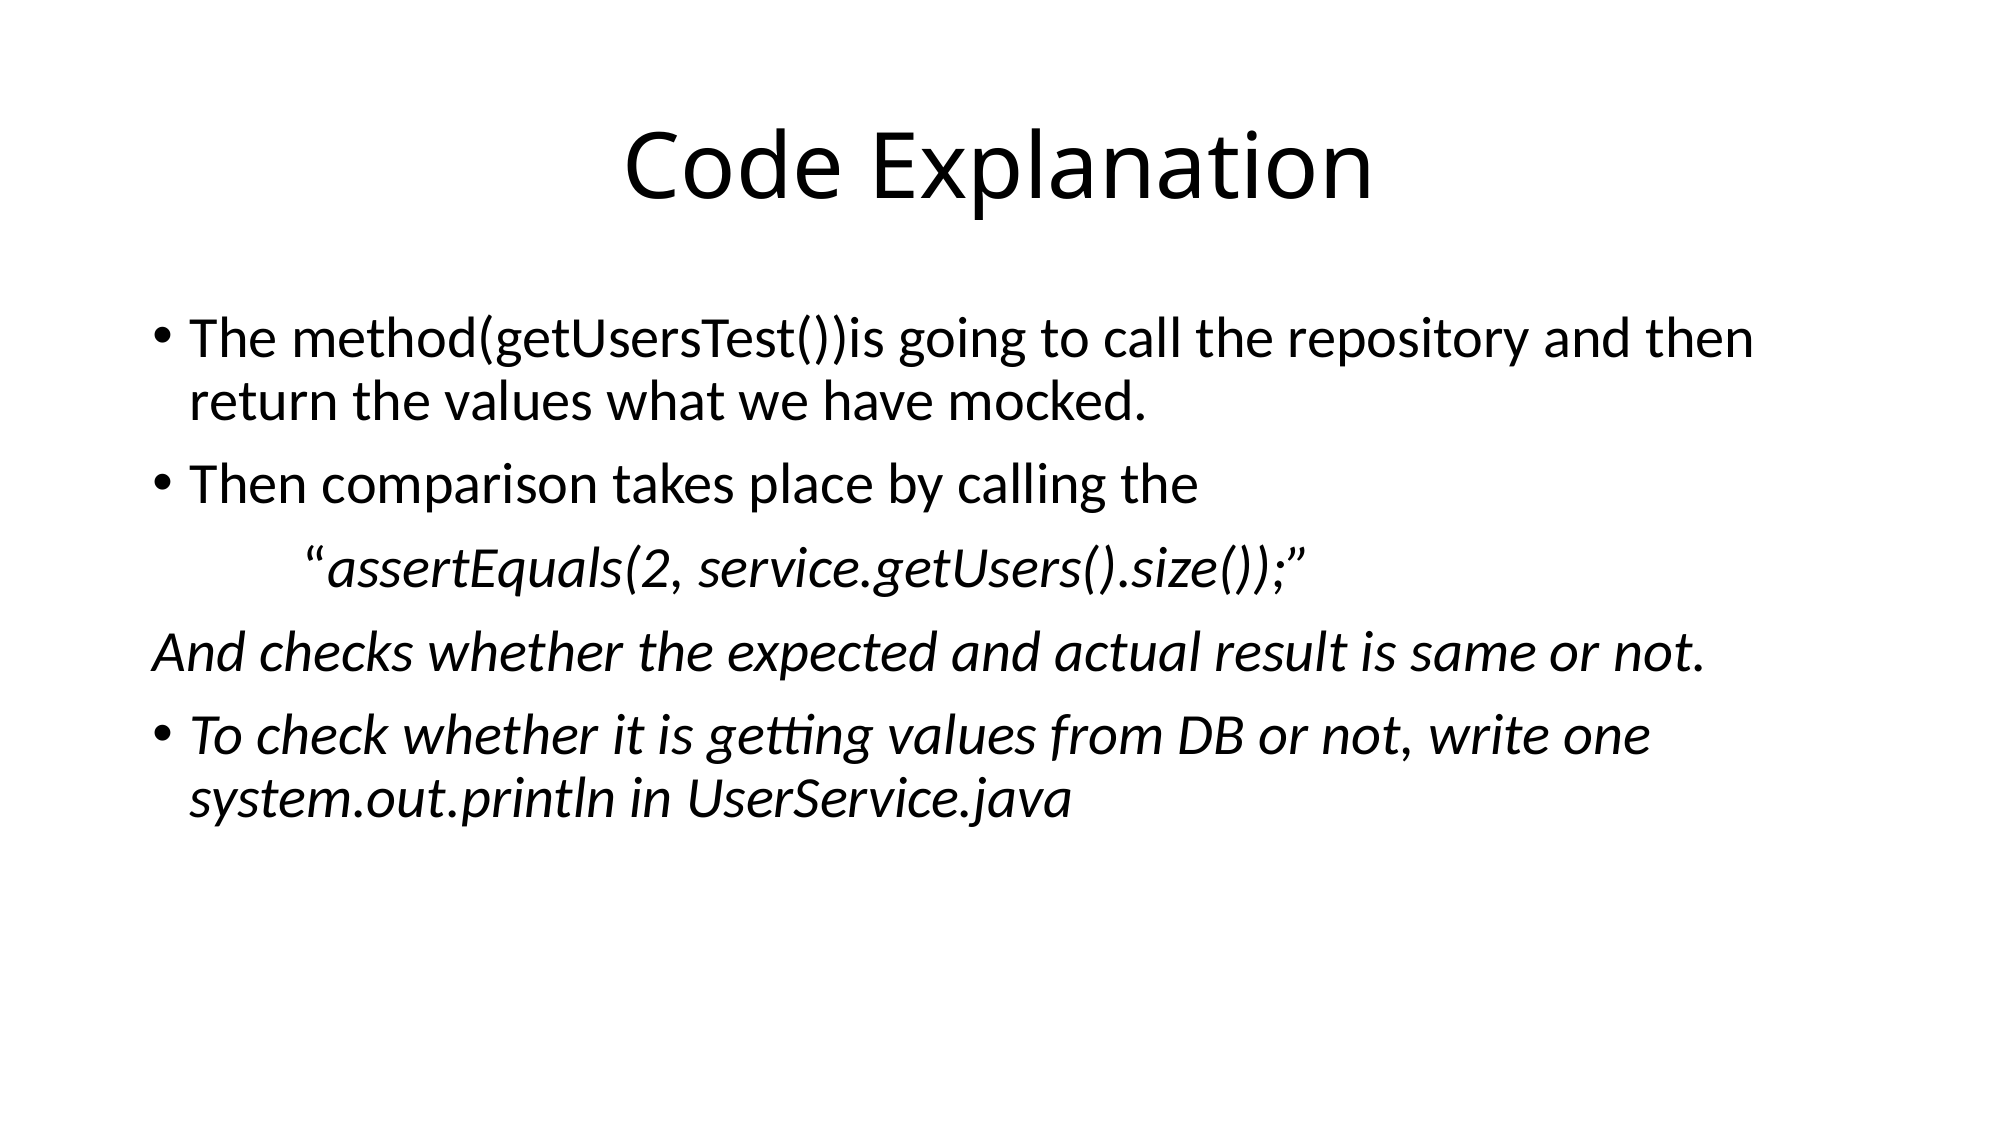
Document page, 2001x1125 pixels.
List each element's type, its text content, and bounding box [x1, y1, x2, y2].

title Code Explanation [137, 59, 1863, 278]
list The method(getUsersTest())is going to call the repository and then return the values what we have mocked. Then comparison takes place by calling the “assertEquals(2, service.getUsers().size());” And checks whether the expected and actual result is same or not. To check whether it is getting values from DB or not, write one system.out.println in UserService.java [137, 299, 1863, 1014]
